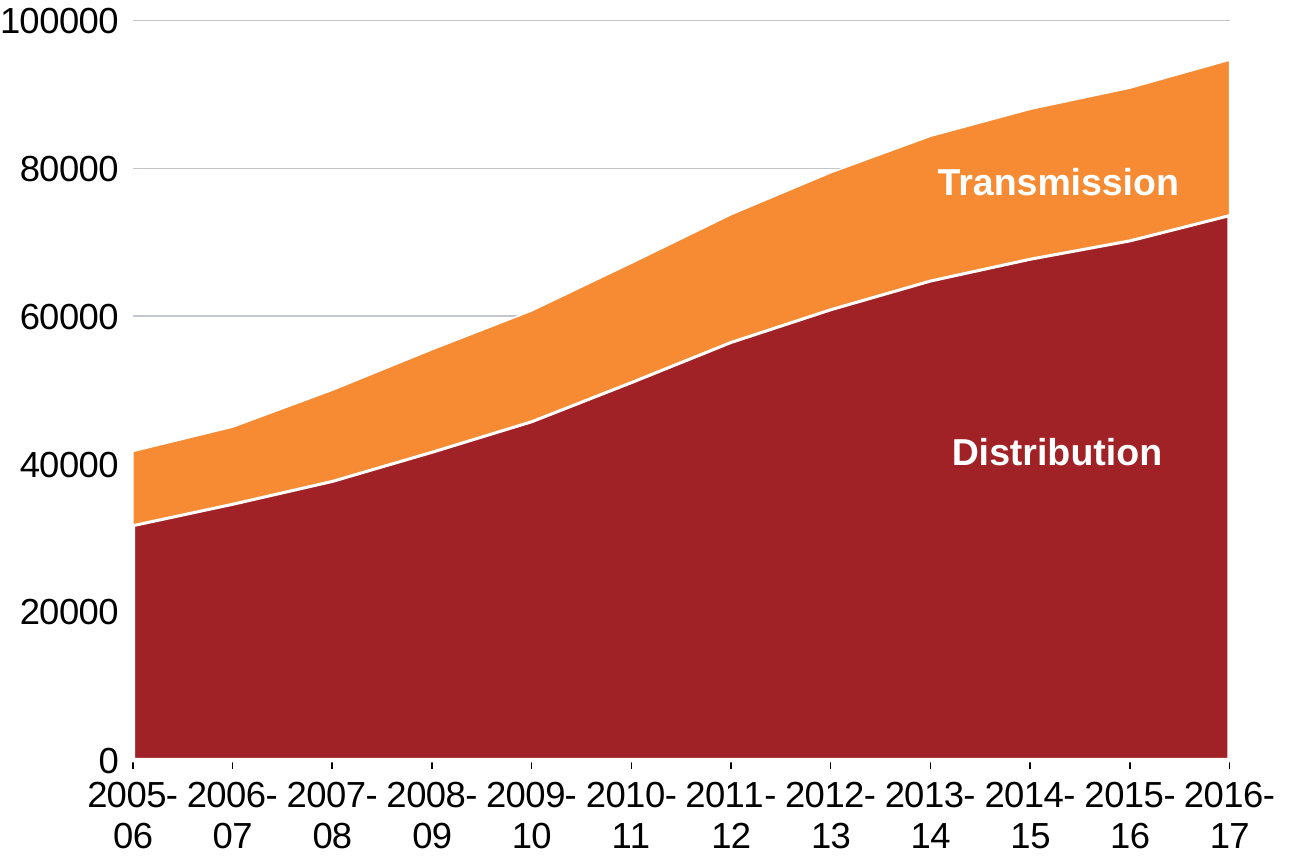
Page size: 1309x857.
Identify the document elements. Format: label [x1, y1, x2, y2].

chart [0, 0, 1309, 857]
